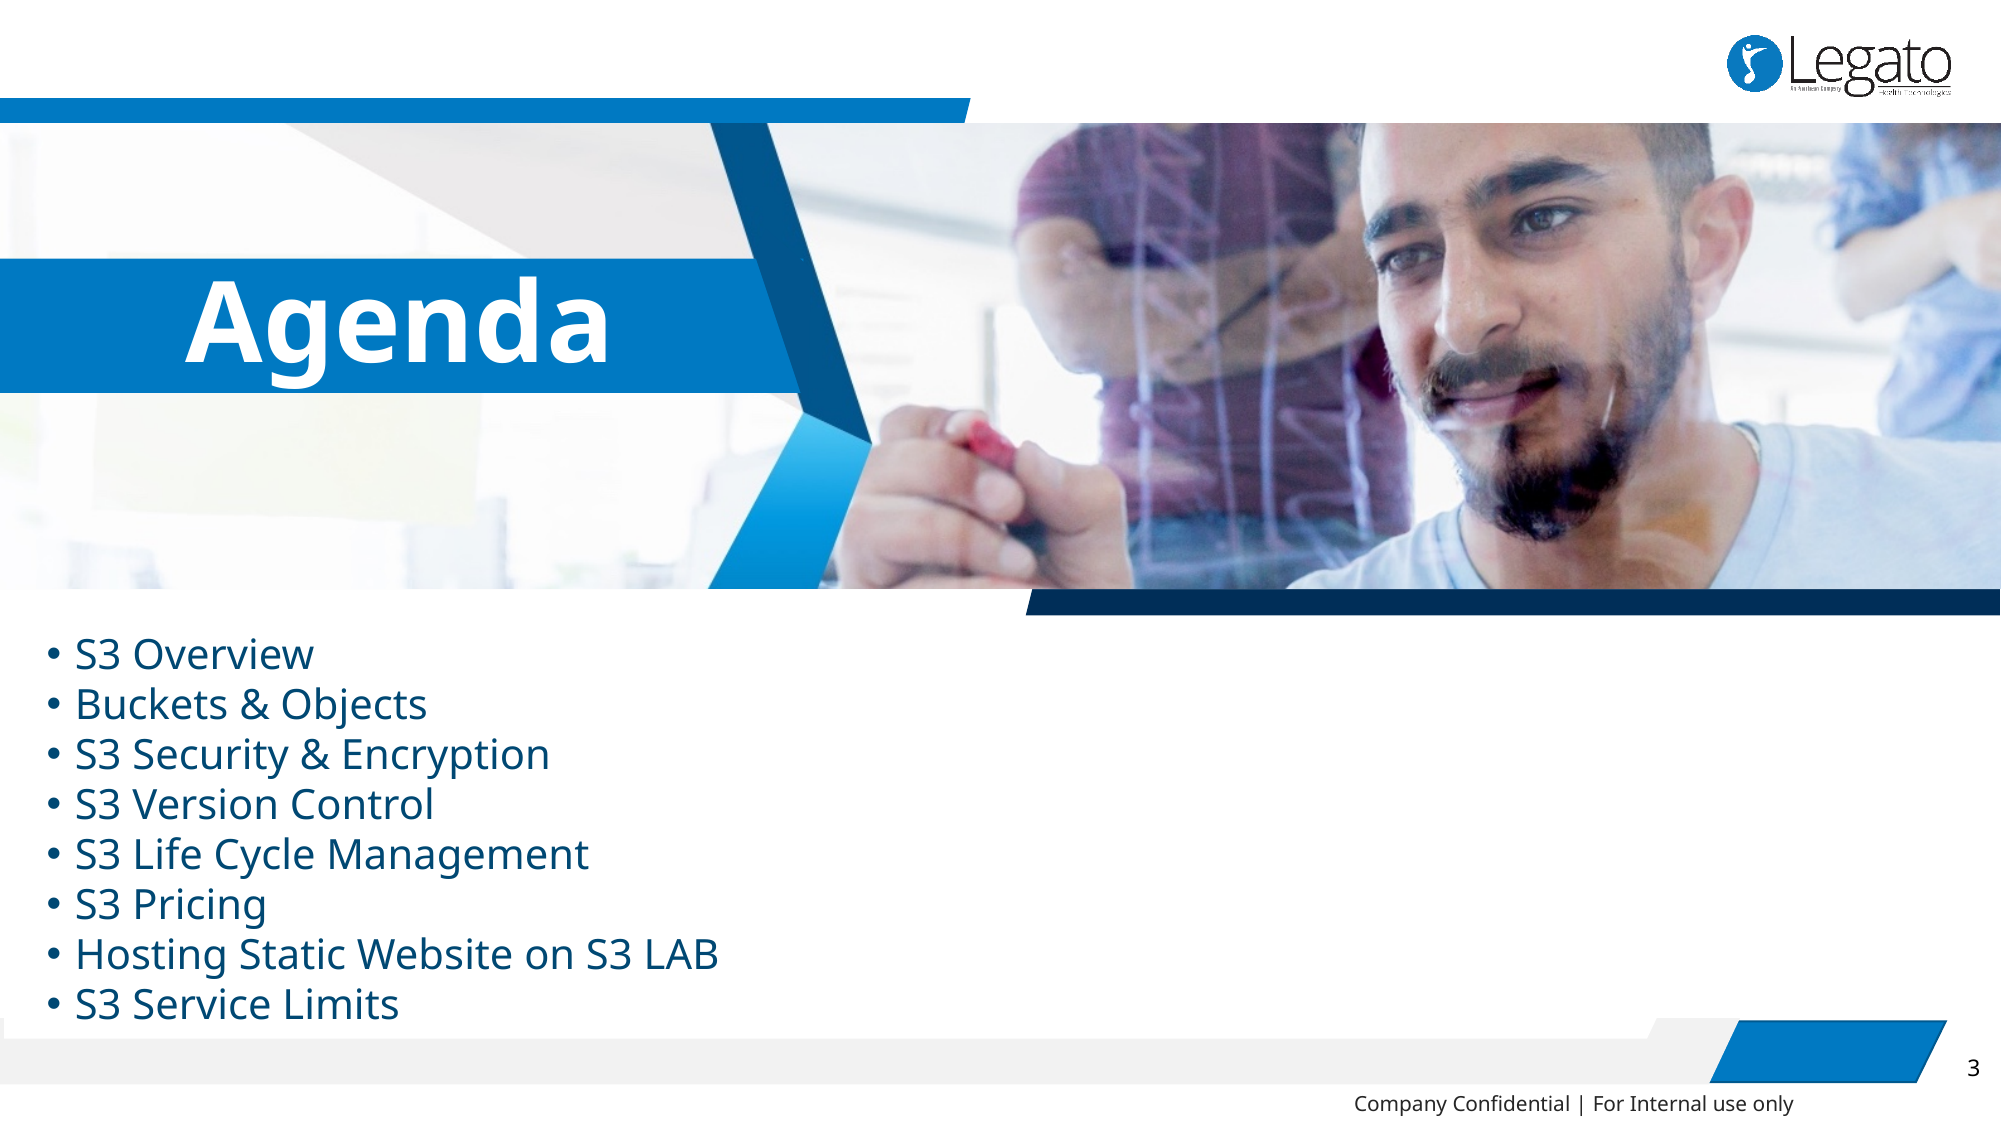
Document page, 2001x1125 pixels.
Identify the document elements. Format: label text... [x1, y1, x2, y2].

picture [1727, 35, 1951, 97]
picture [0, 123, 2001, 589]
text_box S3 Overview Buckets & Objects S3 Security & Encryption S3 Version Control S3 Life Cycle Management S3 Pricing Hosting Static Website on S3 LAB S3 Service Limits [31, 620, 999, 1036]
slide_number 3 [1919, 1038, 1996, 1100]
